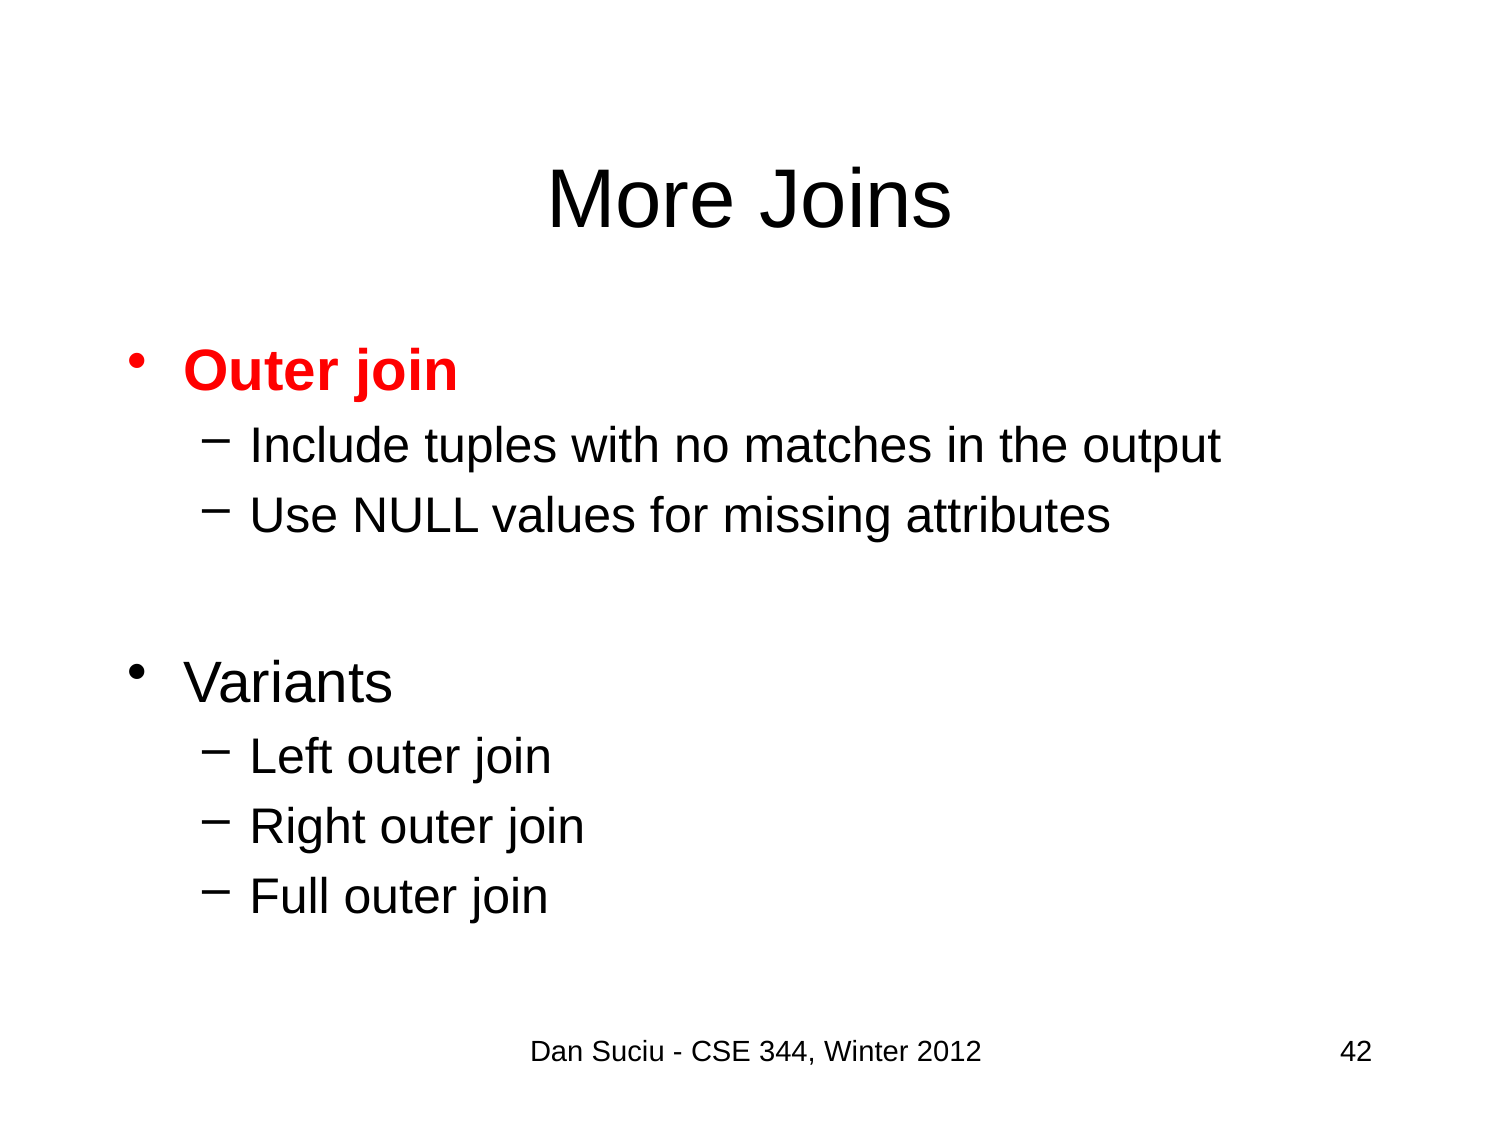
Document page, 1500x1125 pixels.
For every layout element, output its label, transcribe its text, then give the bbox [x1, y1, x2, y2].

title More Joins [112, 99, 1388, 288]
footer Dan Suciu - CSE 344, Winter 2012 [474, 1024, 1038, 1101]
slide_number 42 [1074, 1024, 1388, 1101]
list Outer join Include tuples with no matches in the output Use NULL values for missing attributes Variants Left outer join Right outer join Full outer join [112, 324, 1388, 1001]
